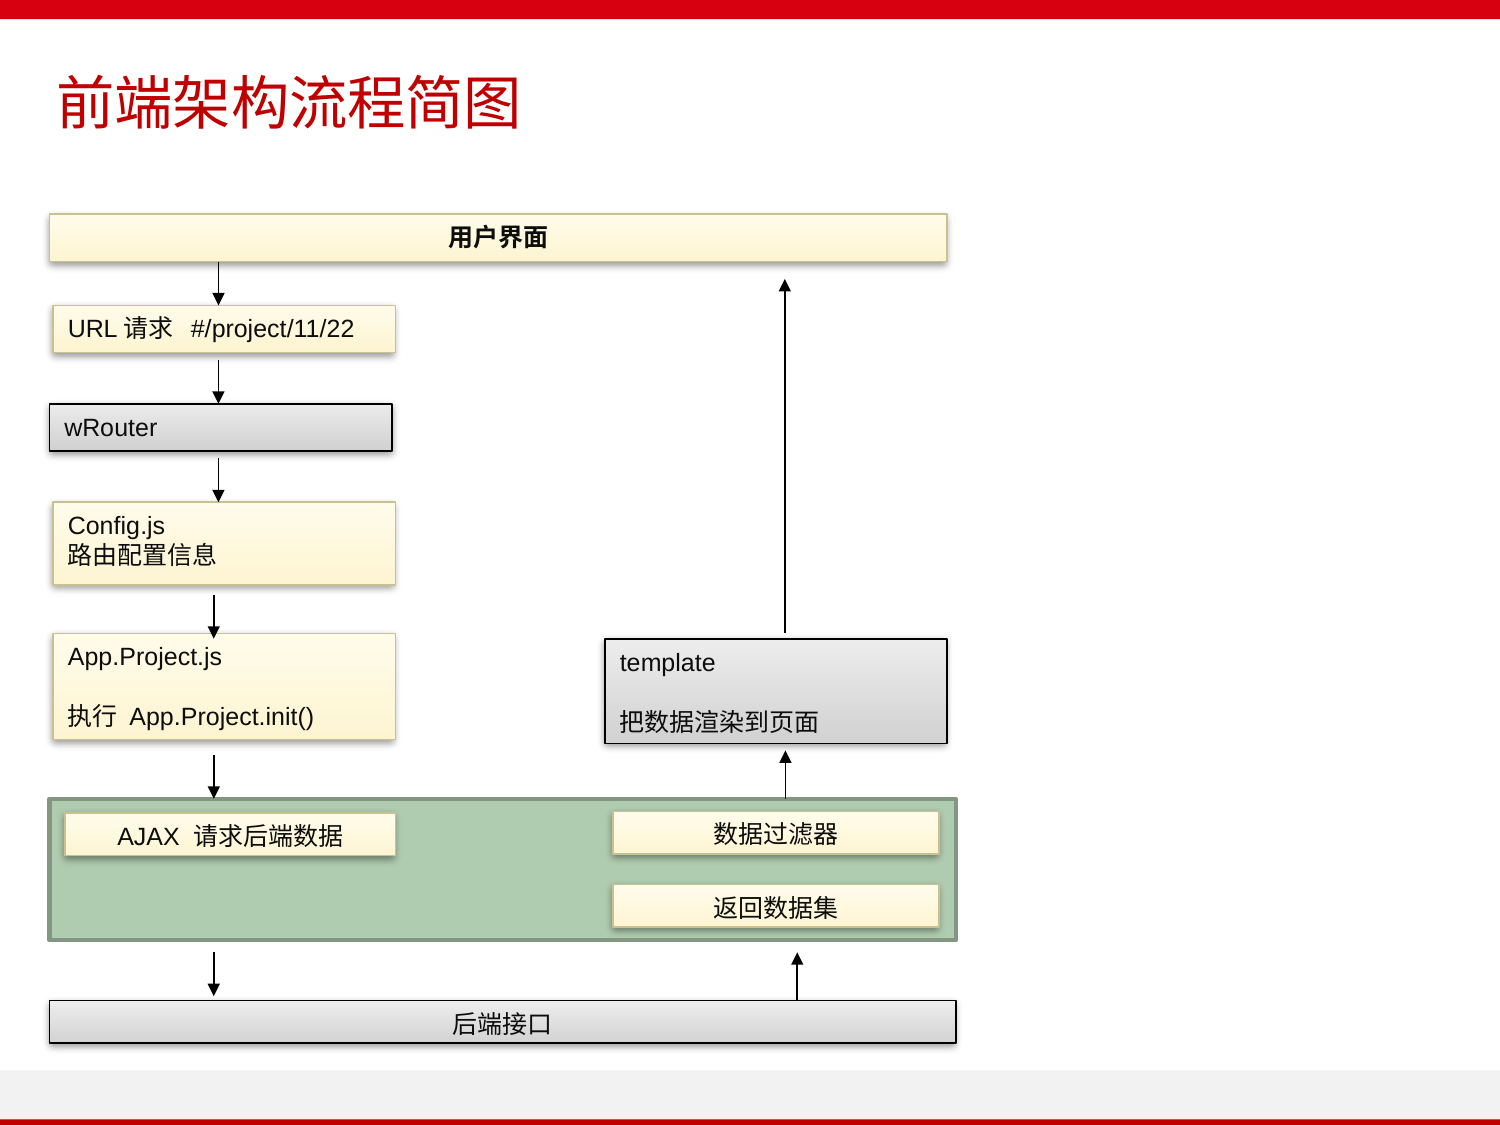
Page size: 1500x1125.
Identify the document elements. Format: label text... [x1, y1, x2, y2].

text_box Config.js 路由配置信息 [52, 501, 396, 586]
text_box 数据过滤器 [612, 811, 940, 855]
text_box template 把数据渲染到页面 [604, 638, 948, 744]
text_box 后端接口 [49, 1000, 957, 1044]
text_box 用户界面 [49, 213, 948, 262]
text_box URL请求 #/project/11/22 [52, 305, 396, 353]
text_box wRouter [49, 403, 393, 452]
text_box App.Project.js 执行 App.Project.init() [52, 633, 396, 740]
text_box 返回数据集 [612, 884, 940, 928]
text_box AJAX 请求后端数据 [64, 812, 396, 856]
text_box [47, 797, 958, 942]
text_box 前端架构流程简图 [41, 54, 1152, 148]
